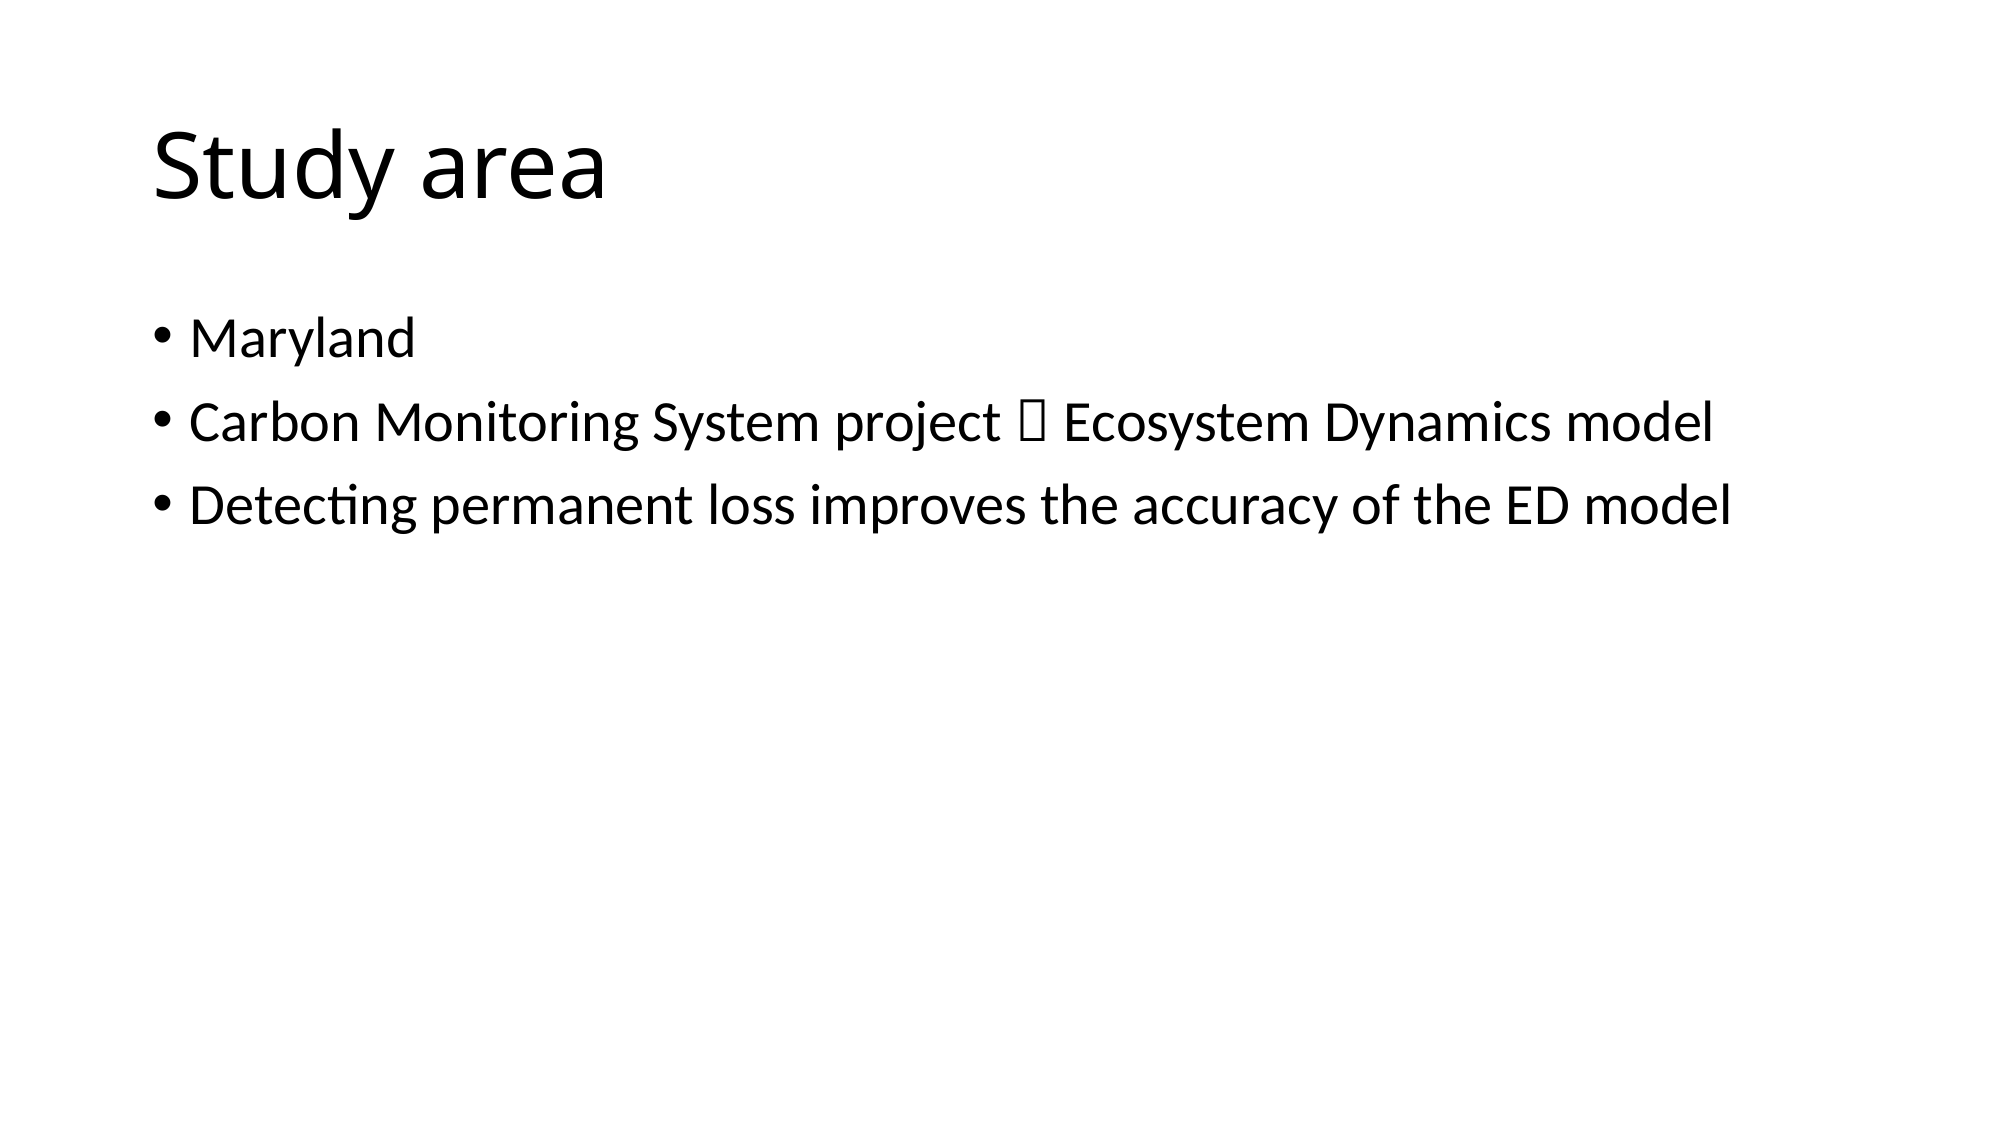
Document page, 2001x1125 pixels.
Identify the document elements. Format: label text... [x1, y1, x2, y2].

title Study area [137, 59, 1863, 278]
list Maryland Carbon Monitoring System project  Ecosystem Dynamics model Detecting permanent loss improves the accuracy of the ED model [137, 299, 1863, 1014]
